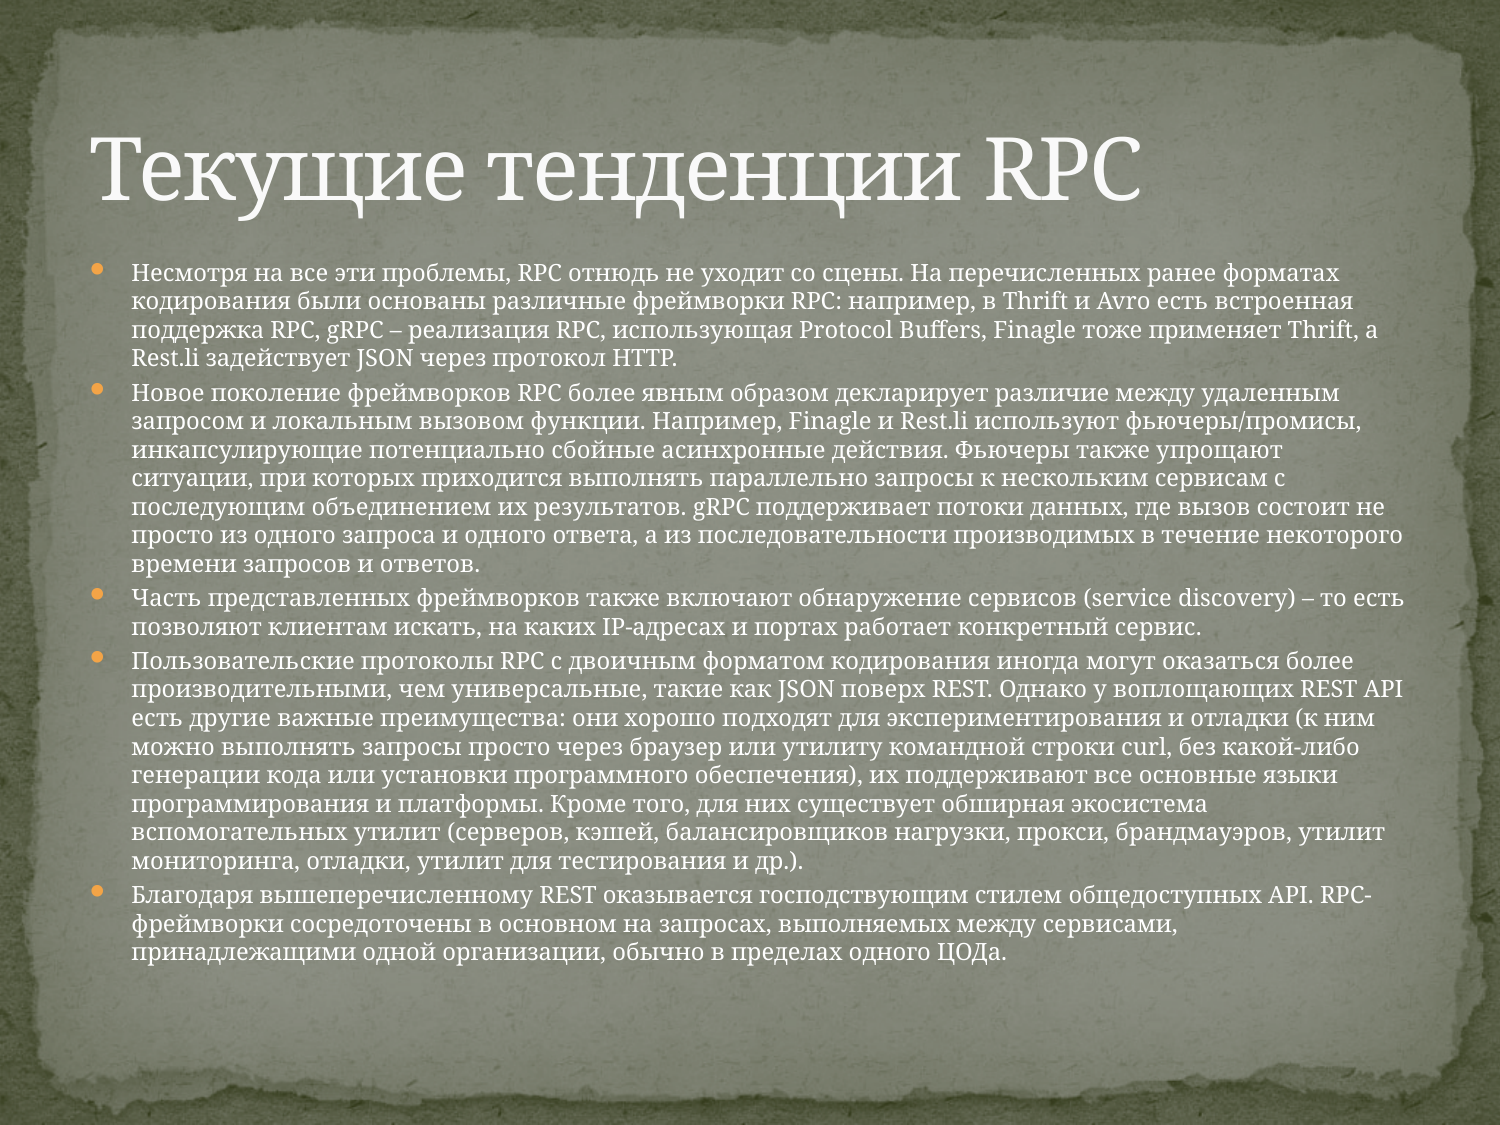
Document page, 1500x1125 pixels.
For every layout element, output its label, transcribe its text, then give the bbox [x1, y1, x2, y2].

list Несмотря на все эти проблемы, RPC отнюдь не уходит со сцены. На перечисленных ранее форматах кодирования были основаны различные фреймворки RPC: например, в Thrift и Avro есть встроенная поддержка RPC, gRPC – реализация RPC, использующая Protocol Buffers, Finagle тоже применяет Thrift, а Rest.li задействует JSON через протокол HTTP. Новое поколение фреймворков RPC более явным образом декларирует различие между удаленным запросом и локальным вызовом функции. Например, Finagle и Rest.li используют фьючеры/промисы, инкапсулирующие потенциально сбойные асинхронные действия. Фьючеры также упрощают ситуации, при которых приходится выполнять параллельно запросы к нескольким сервисам с последующим объединением их результатов. gRPC поддерживает потоки данных, где вызов состоит не просто из одного запроса и одного ответа, а из последовательности производимых в течение некоторого времени запросов и ответов. Часть представленных фреймворков также включают обнаружение сервисов (service discovery) – то есть позволяют клиентам искать, на каких IP-адресах и портах работает конкретный сервис. Пользовательские протоколы RPC с двоичным форматом кодирования иногда могут оказаться более производительными, чем универсальные, такие как JSON поверх REST. Однако у воплощающих REST API есть другие важные преимущества: они хорошо подходят для экспериментирования и отладки (к ним можно выполнять запросы просто через браузер или утилиту командной строки curl, без какой-либо генерации кода или установки программного обеспечения), их поддерживают все основные языки программирования и платформы. Кроме того, для них существует обширная экосистема вспомогательных утилит (серверов, кэшей, балансировщиков нагрузки, прокси, брандмауэров, утилит мониторинга, отладки, утилит для тестирования и др.). Благодаря вышеперечисленному REST оказывается господствующим стилем общедоступных API. RPC-фреймворки сосредоточены в основном на запросах, выполняемых между сервисами, принадлежащими одной организации, обычно в пределах одного ЦОДа. [75, 249, 1425, 1000]
title Текущие тенденции RPC [74, 24, 1425, 225]
